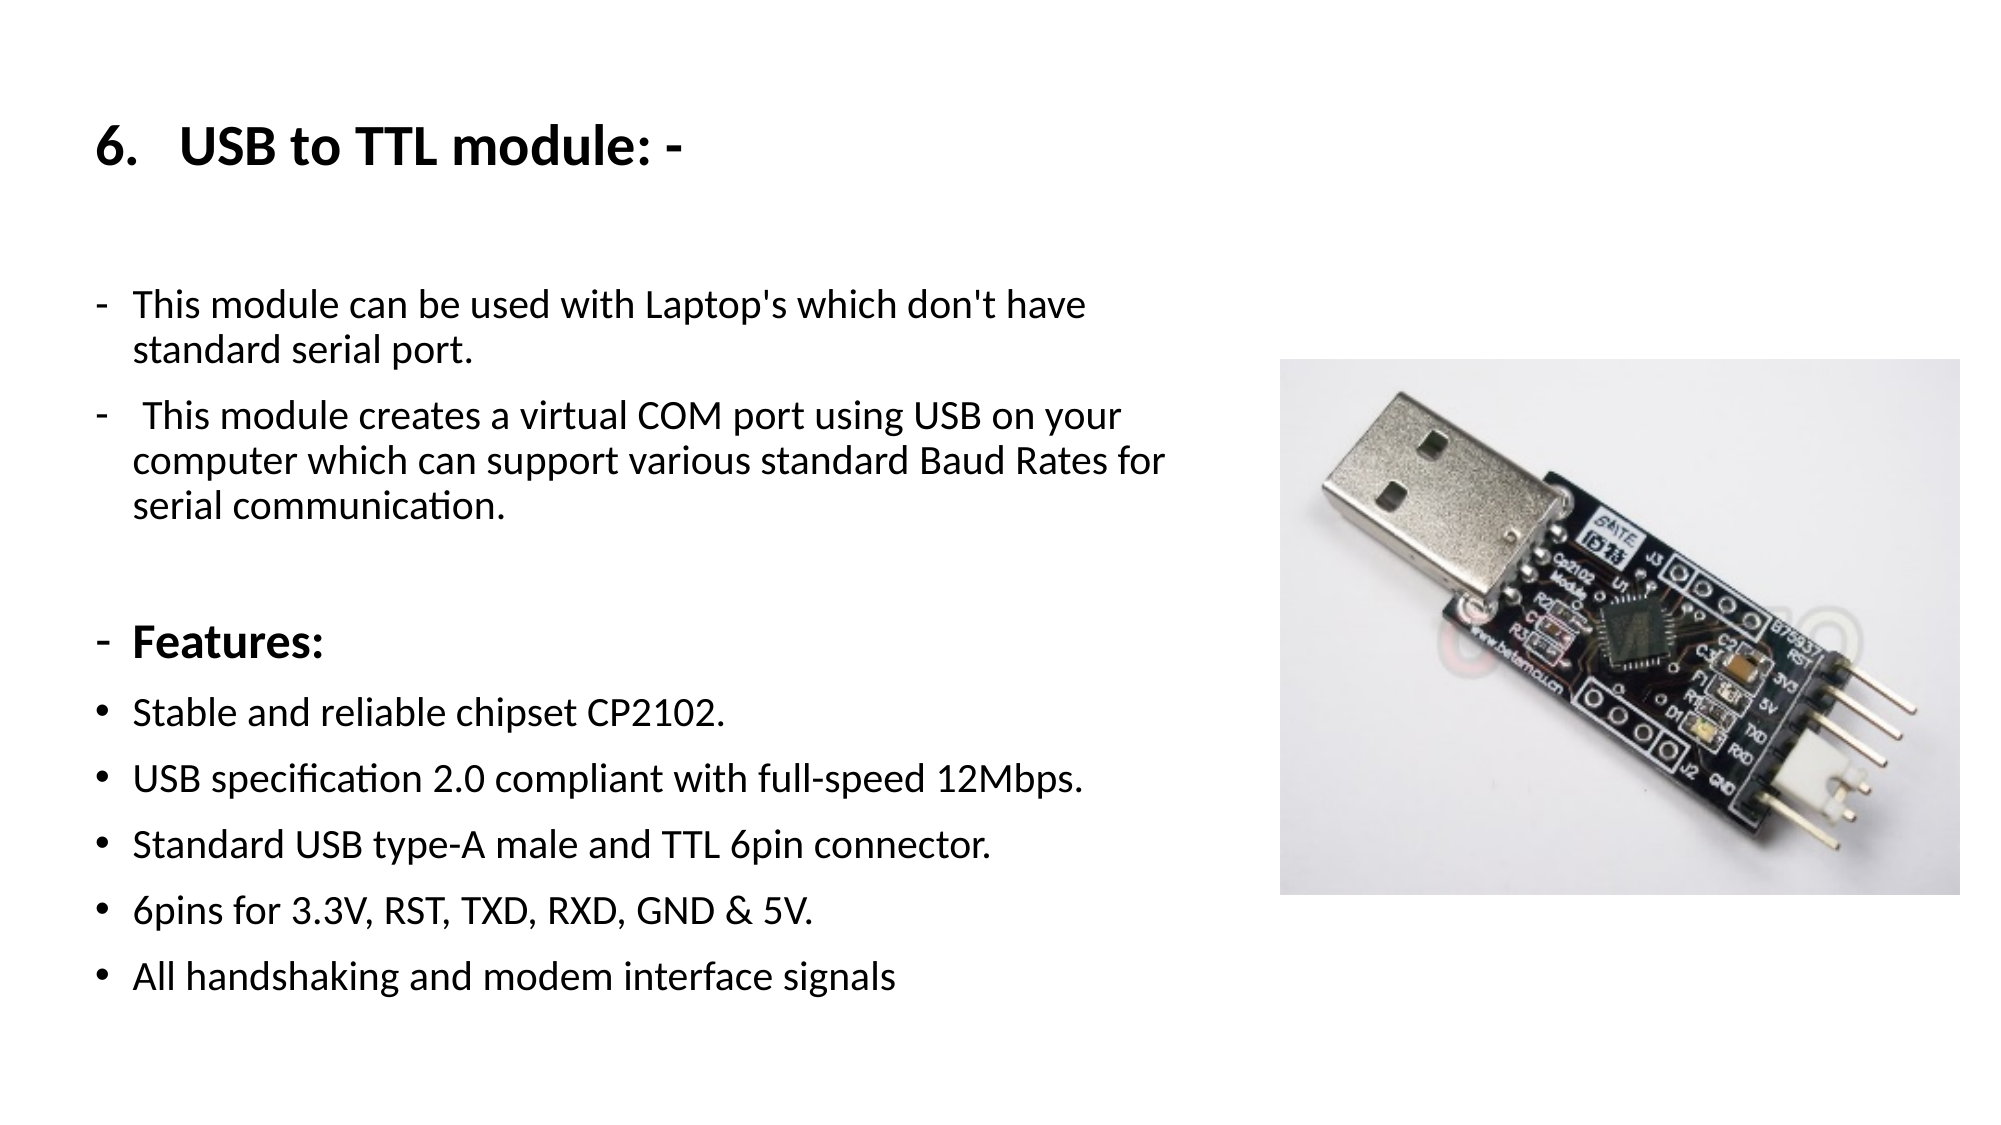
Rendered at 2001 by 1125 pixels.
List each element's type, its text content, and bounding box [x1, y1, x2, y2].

list USB to TTL module: - This module can be used with Laptop's which don't have standard serial port. This module creates a virtual COM port using USB on your computer which can support various standard Baud Rates for serial communication. Features: Stable and reliable chipset CP2102. USB specification 2.0 compliant with full-speed 12Mbps. Standard USB type-A male and TTL 6pin connector. 6pins for 3.3V, RST, TXD, RXD, GND & 5V. All handshaking and modem interface signals [80, 107, 1245, 1125]
picture [1280, 359, 1960, 895]
